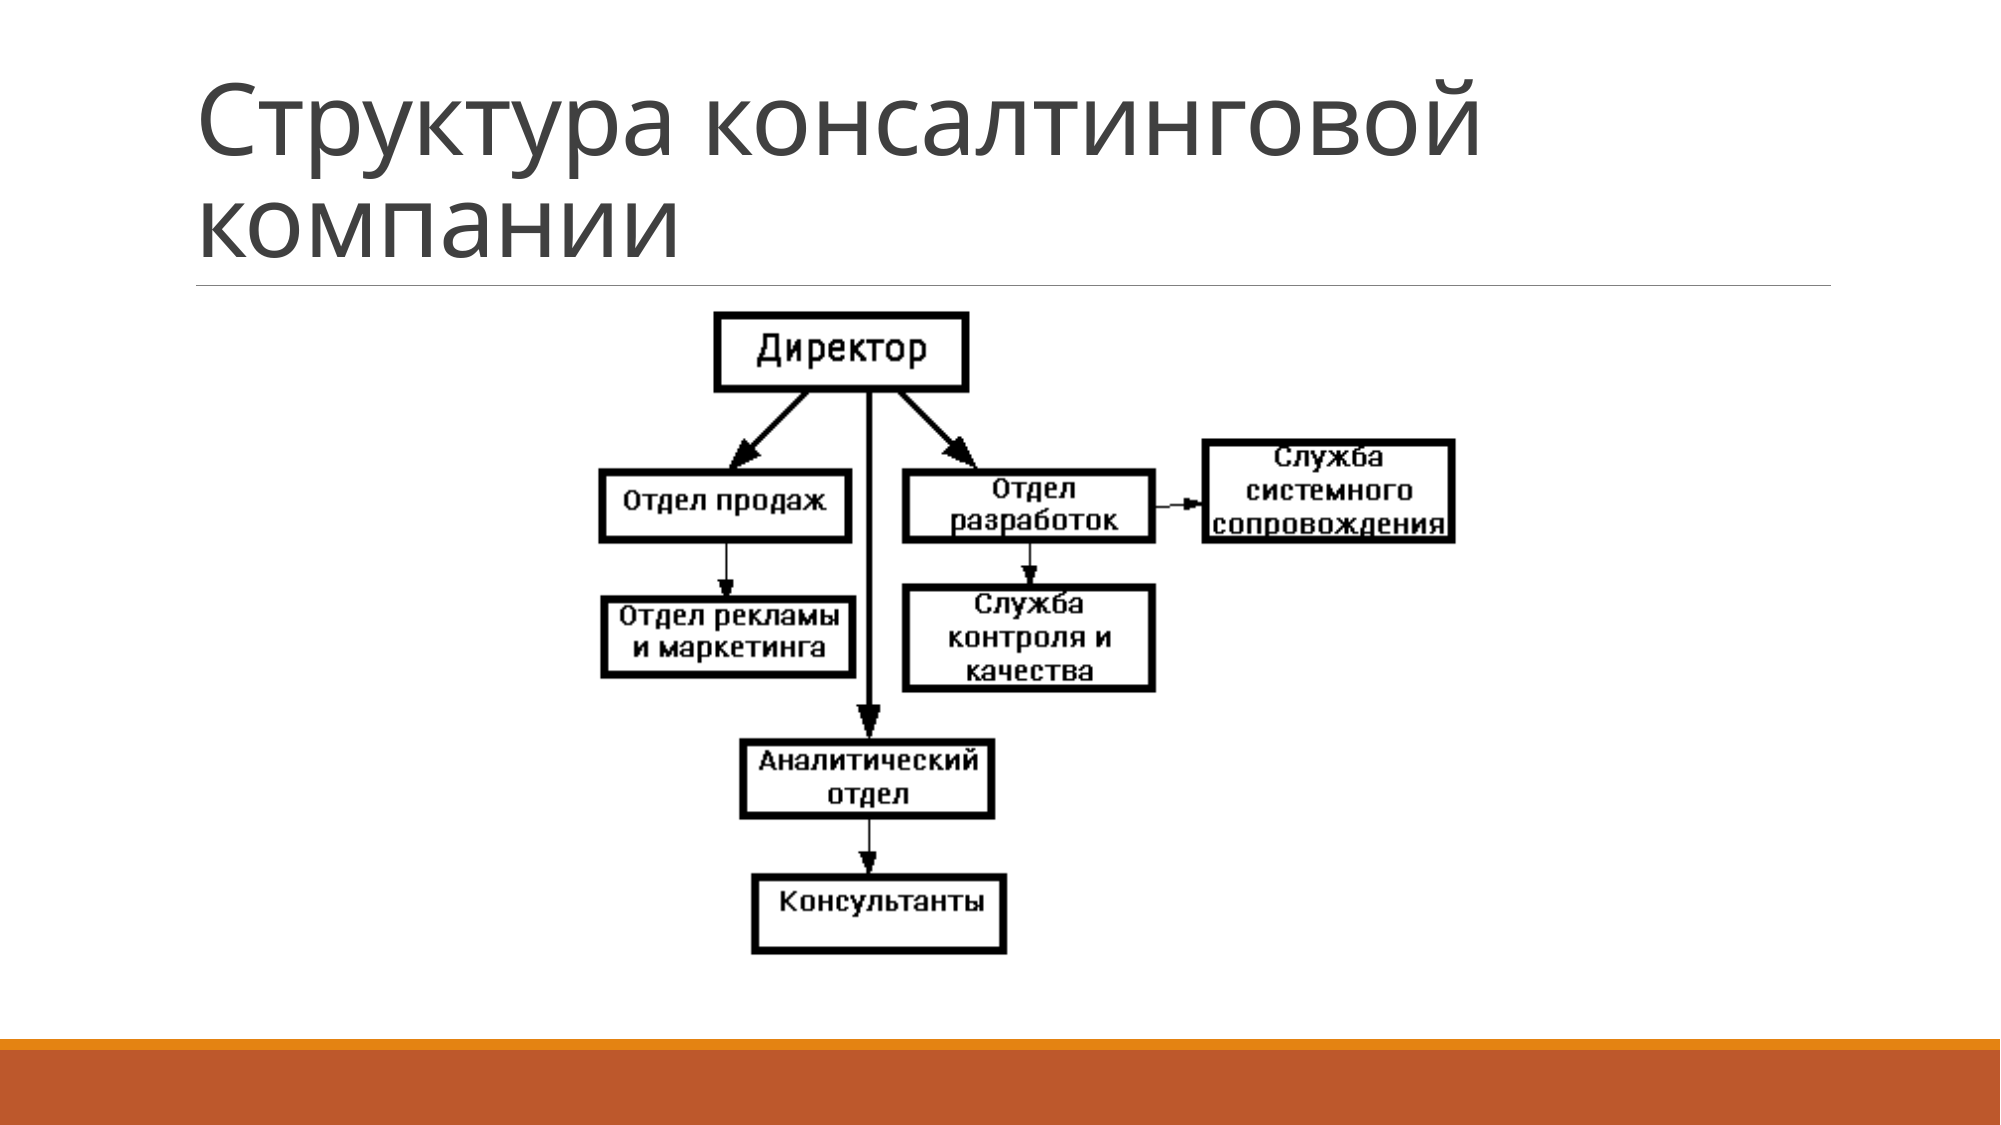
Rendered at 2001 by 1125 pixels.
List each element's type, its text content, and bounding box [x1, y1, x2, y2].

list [585, 303, 1471, 965]
title Структура консалтинговой компании [180, 47, 1830, 285]
